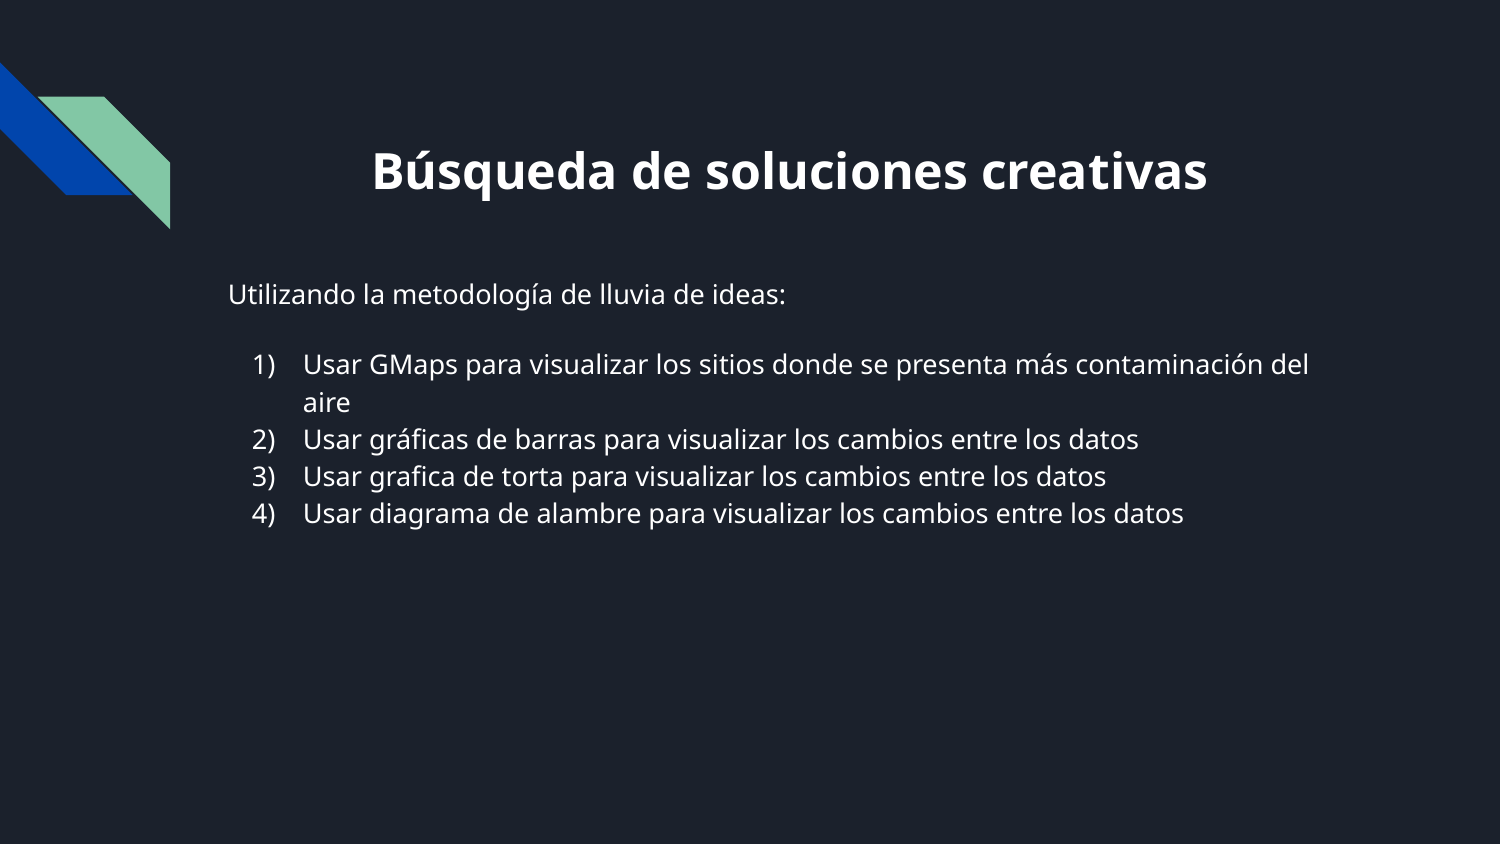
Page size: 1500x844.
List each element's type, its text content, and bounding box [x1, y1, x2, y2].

title Búsqueda de soluciones creativas [212, 64, 1368, 215]
list Utilizando la metodología de lluvia de ideas: Usar GMaps para visualizar los sitios donde se presenta más contaminación del aire Usar gráficas de barras para visualizar los cambios entre los datos Usar grafica de torta para visualizar los cambios entre los datos Usar diagrama de alambre para visualizar los cambios entre los datos [212, 257, 1368, 735]
